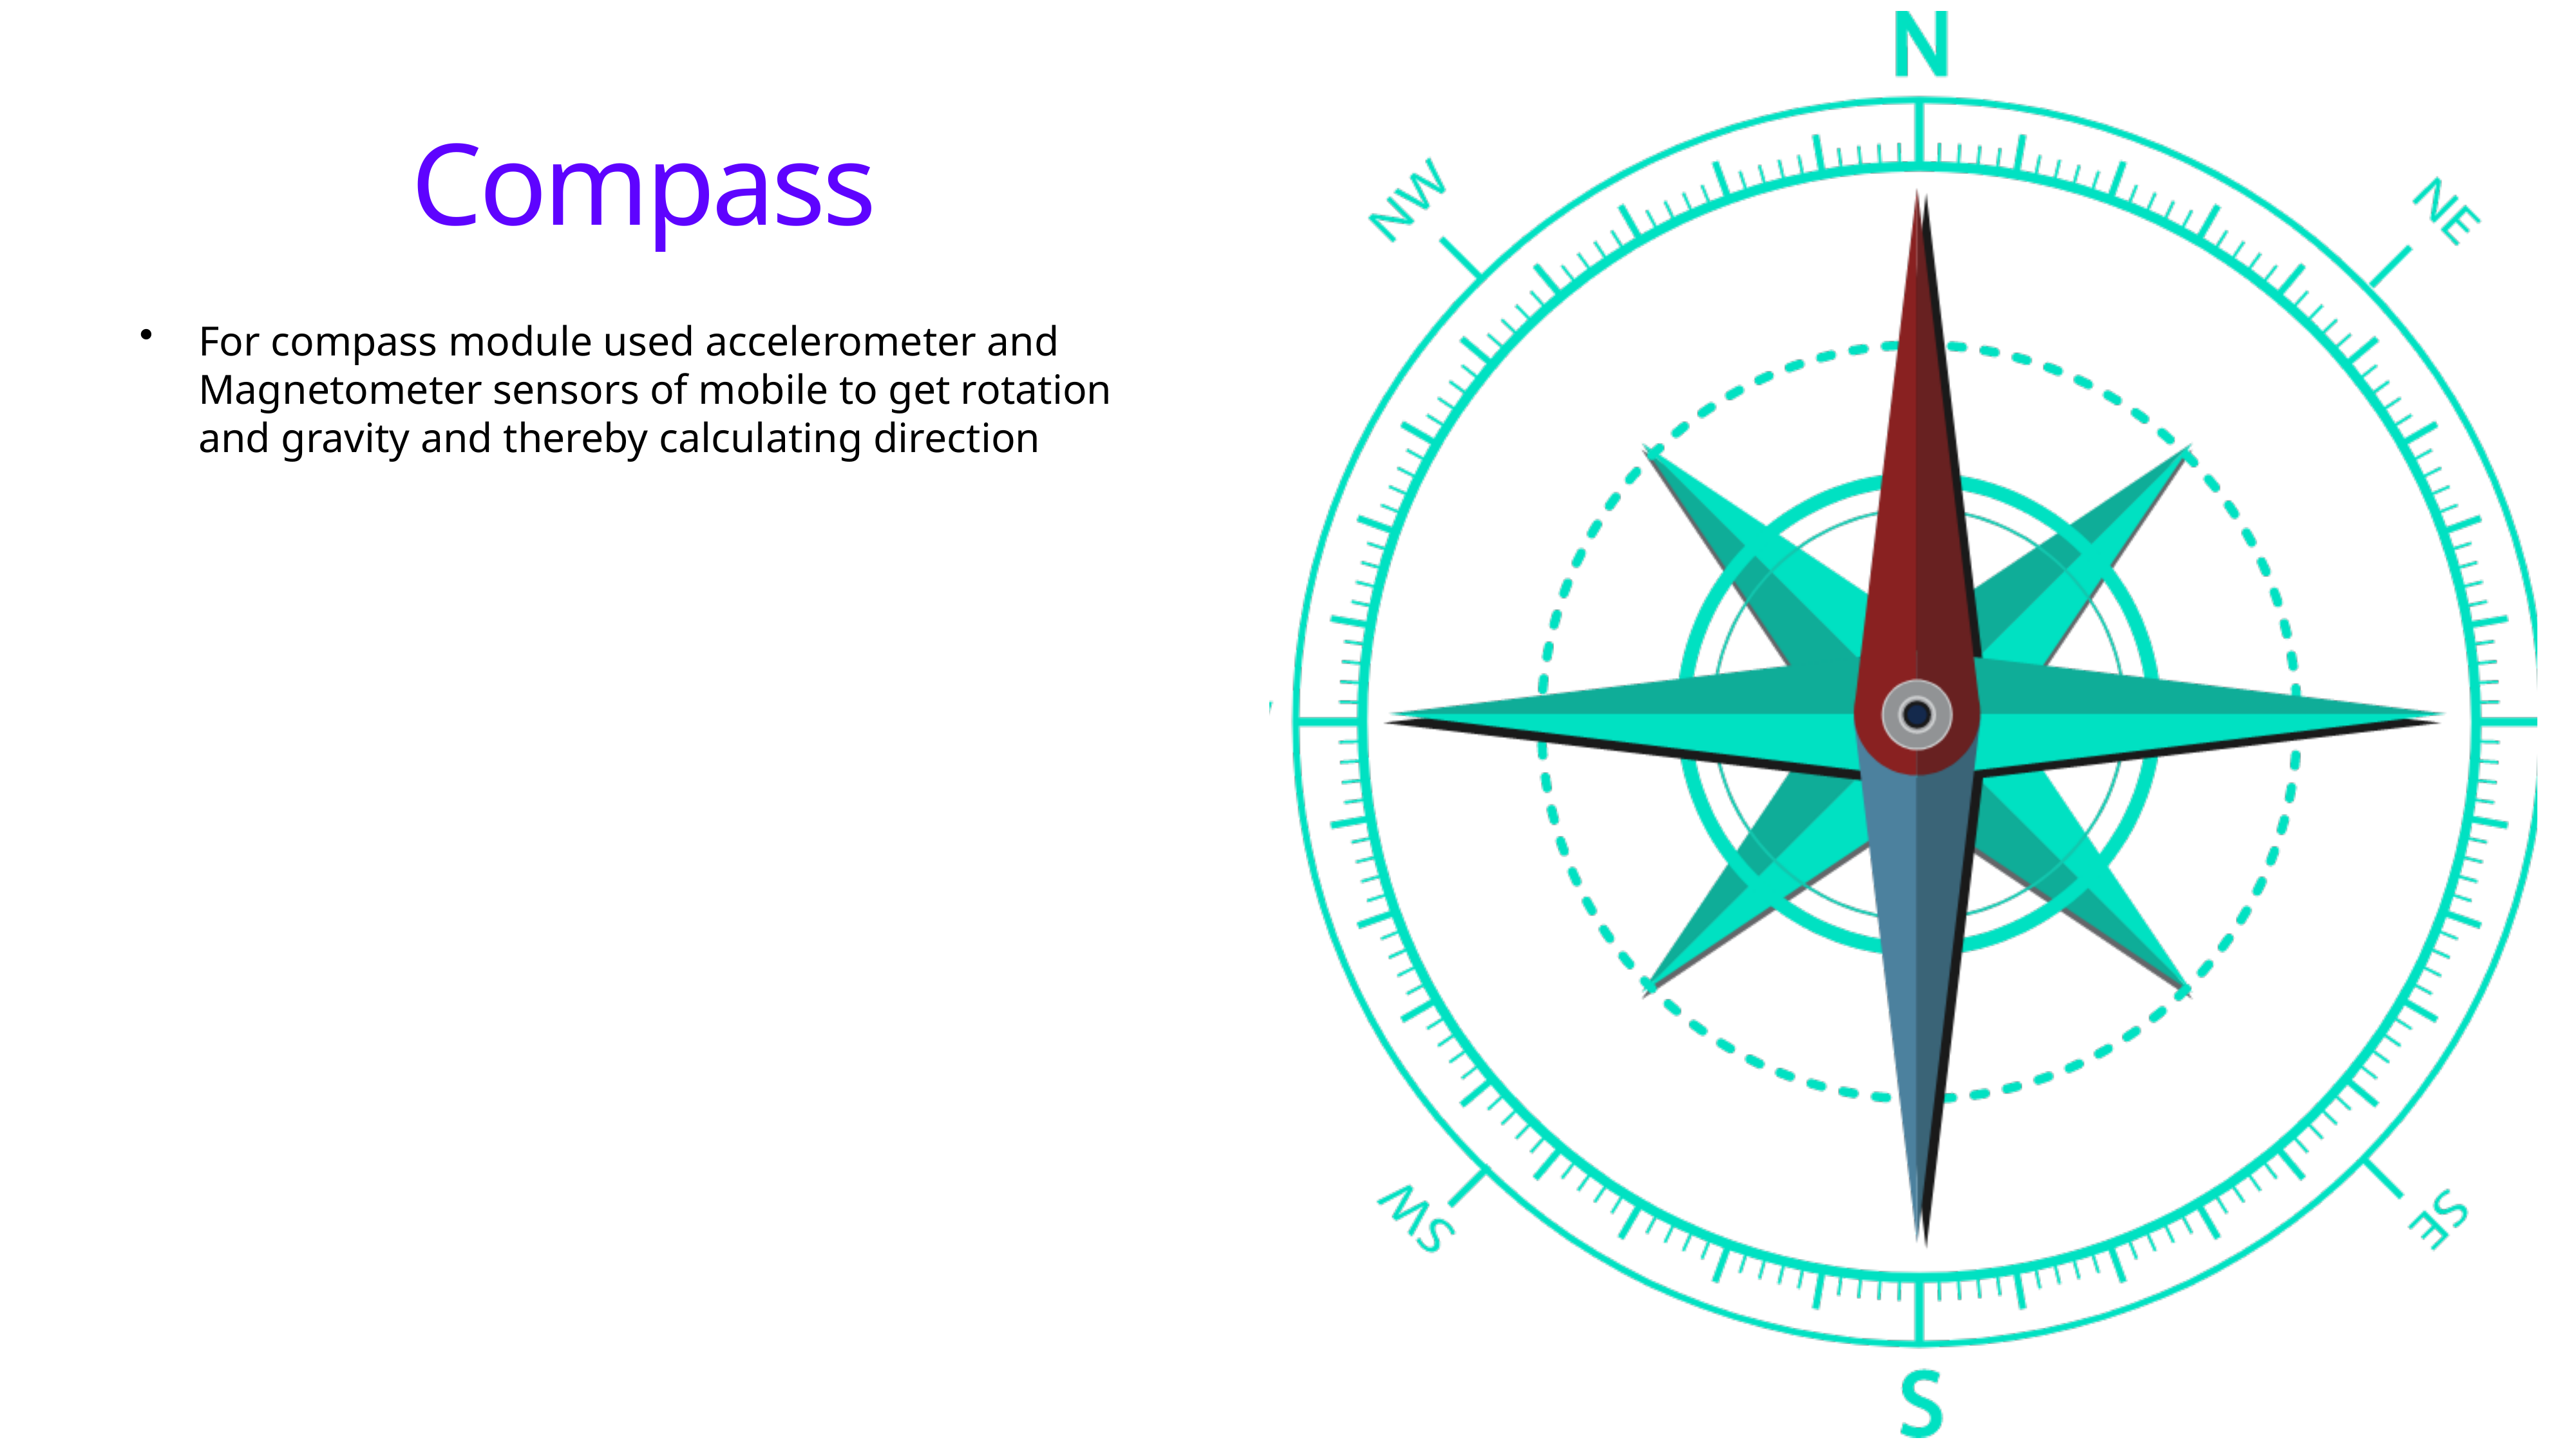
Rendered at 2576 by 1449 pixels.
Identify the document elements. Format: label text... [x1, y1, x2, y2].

list For compass module used accelerometer and Magnetometer sensors of mobile to get rotation and gravity and thereby calculating direction [133, 309, 1155, 1202]
title Compass [133, 88, 1155, 253]
picture [1269, 11, 2538, 1438]
